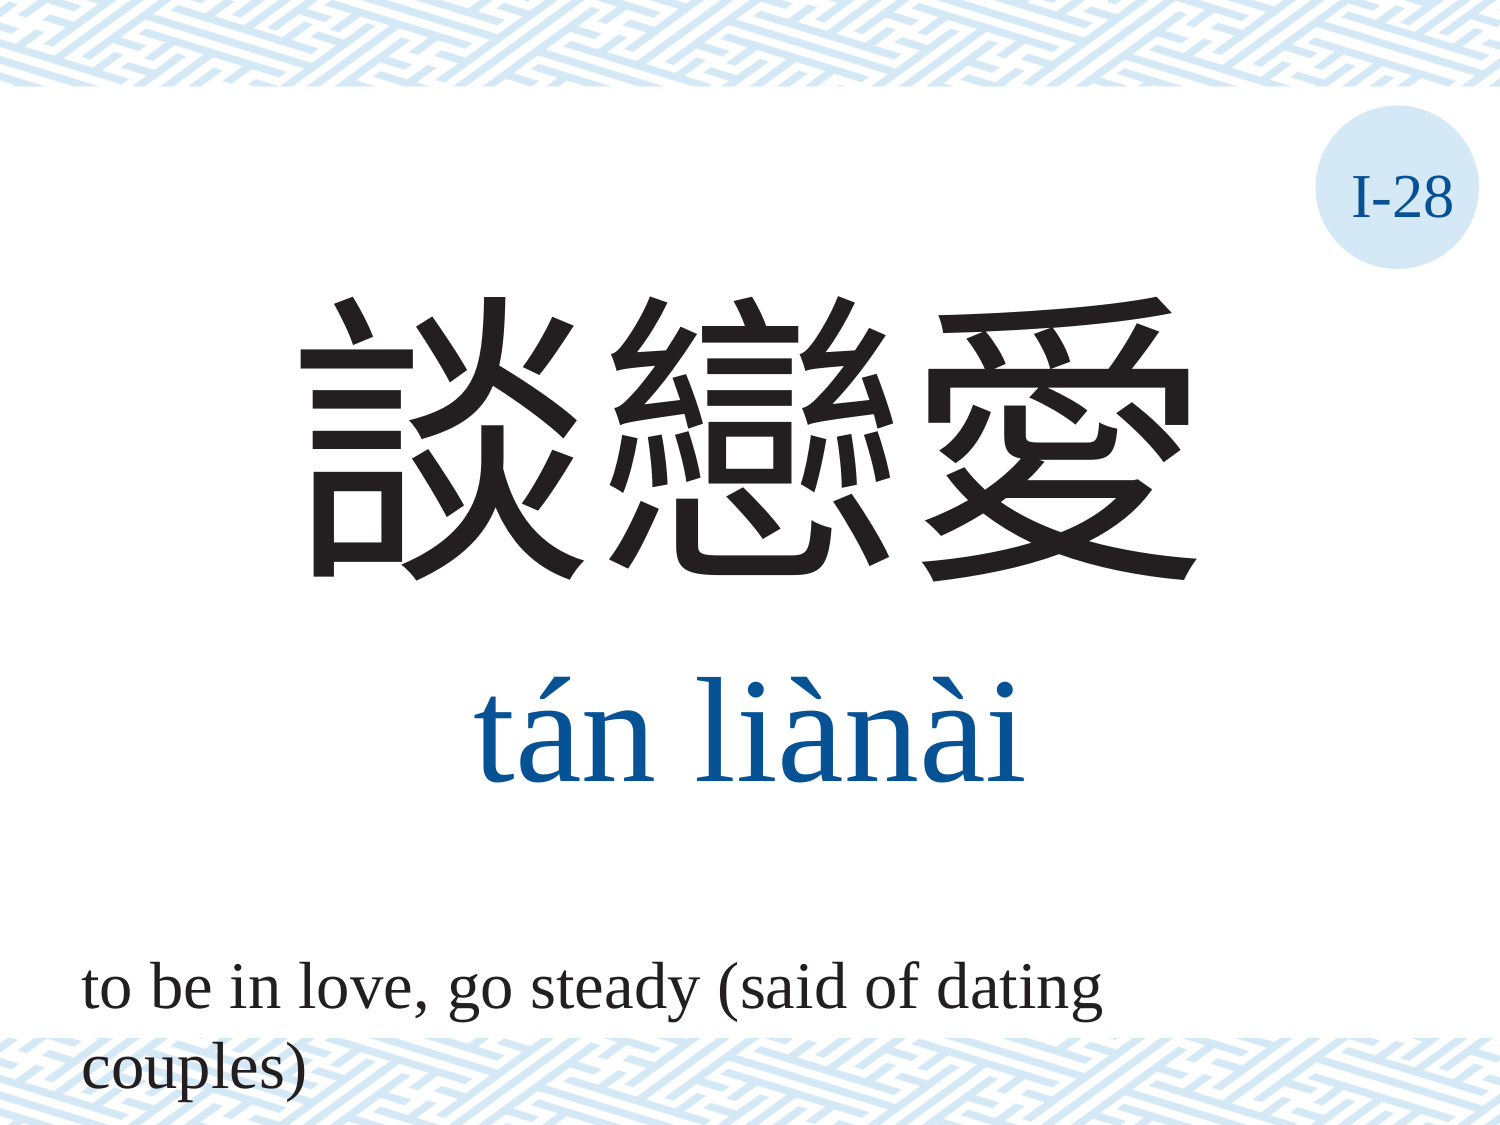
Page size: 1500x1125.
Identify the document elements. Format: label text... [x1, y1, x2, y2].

text_box to be in love, go steady (said of dating couples) [79, 942, 1347, 1103]
picture [0, 0, 1500, 1125]
text_box I-28 談戀愛 tán liànài [285, 154, 1456, 812]
